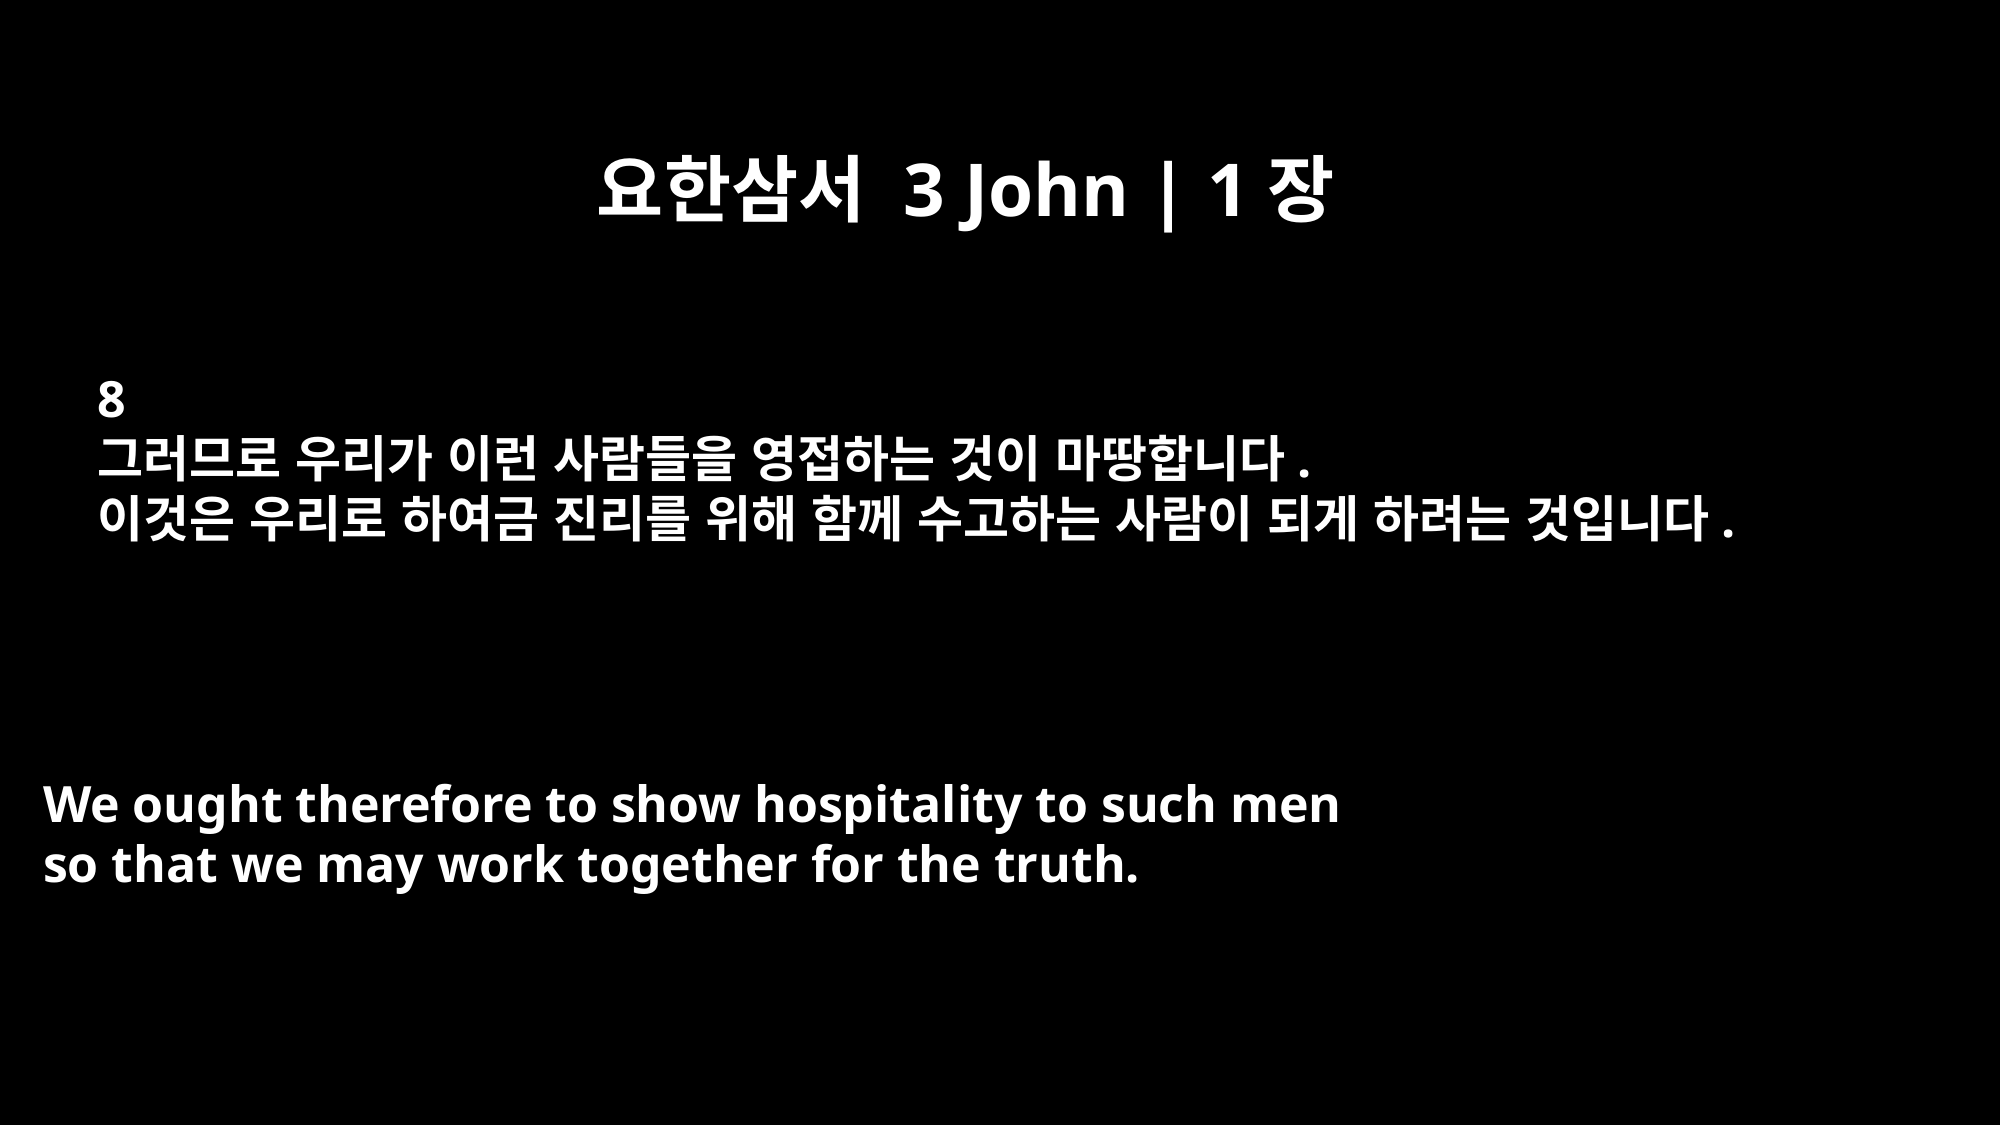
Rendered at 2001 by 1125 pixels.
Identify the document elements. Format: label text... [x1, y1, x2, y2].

text_box 8 그러므로 우리가 이런 사람들을 영접하는 것이 마땅합니다. 이것은 우리로 하여금 진리를 위해 함께 수고하는 사람이 되게 하려는 것입니다. [83, 359, 1752, 555]
text_box 요한삼서 3 John | 1장 [582, 136, 1350, 239]
text_box We ought therefore to show hospitality to such men so that we may work together for the truth. [28, 764, 1370, 900]
